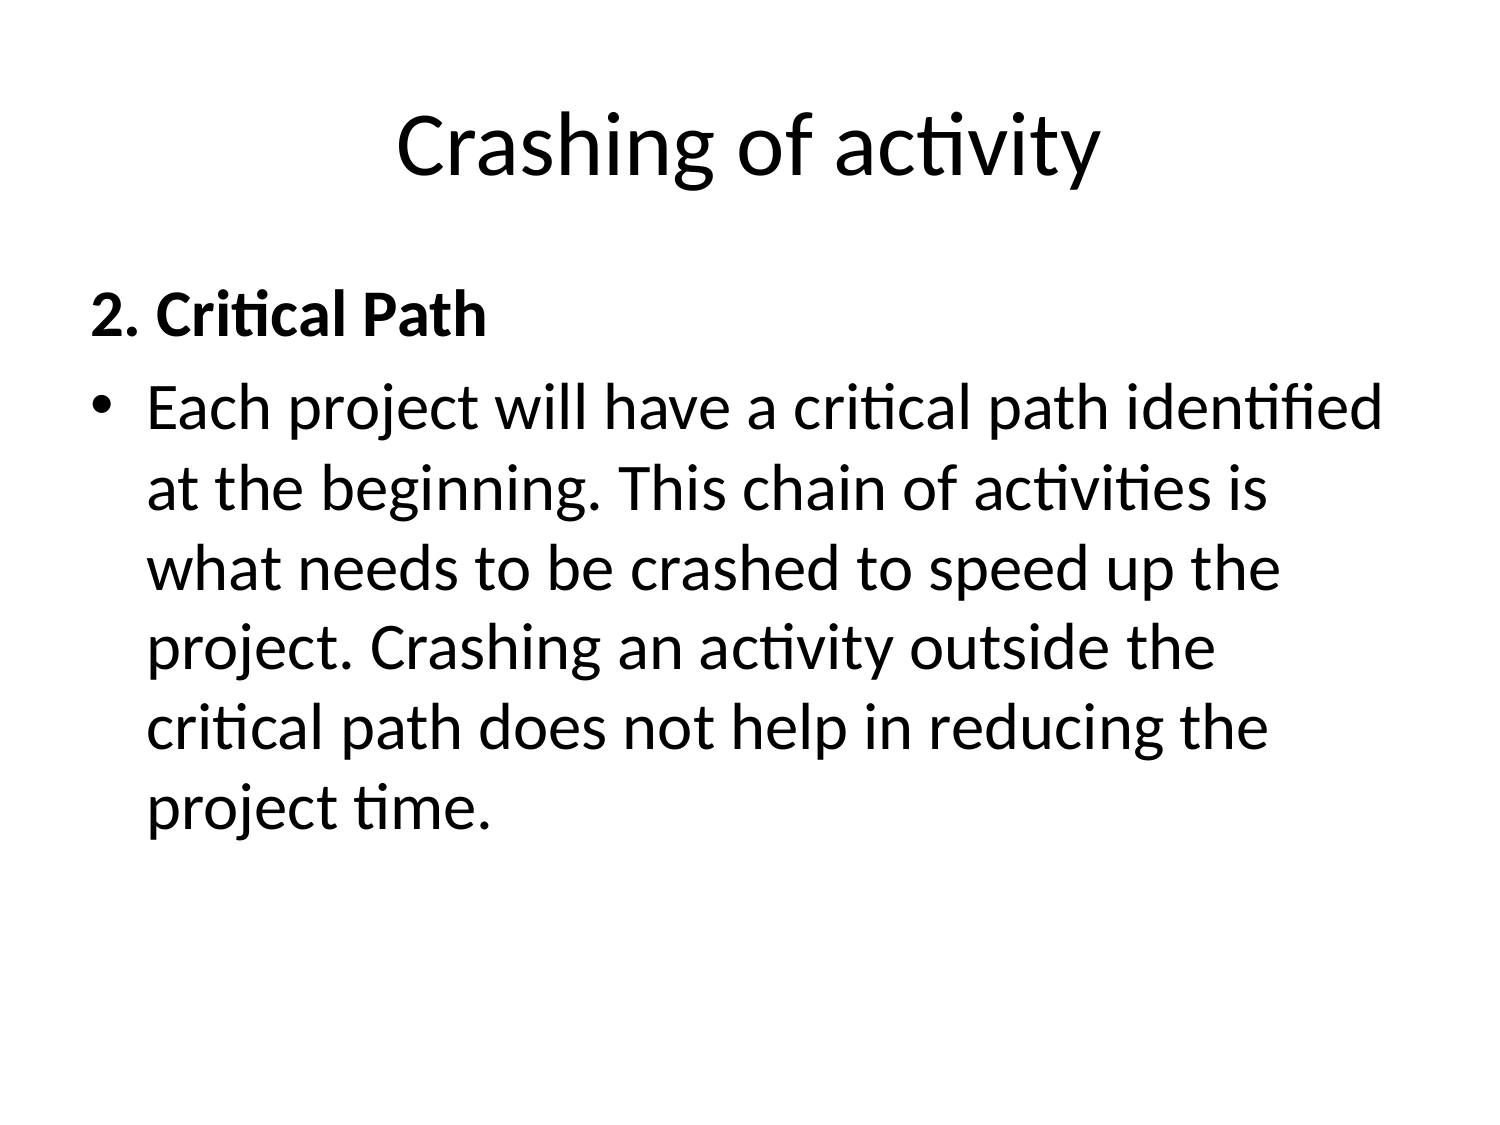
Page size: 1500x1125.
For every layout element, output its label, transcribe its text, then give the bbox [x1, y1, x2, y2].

list 2. Critical Path Each project will have a critical path identified at the beginning. This chain of activities is what needs to be crashed to speed up the project. Crashing an activity outside the critical path does not help in reducing the project time. [75, 262, 1425, 1005]
title Crashing of activity [75, 45, 1425, 233]
